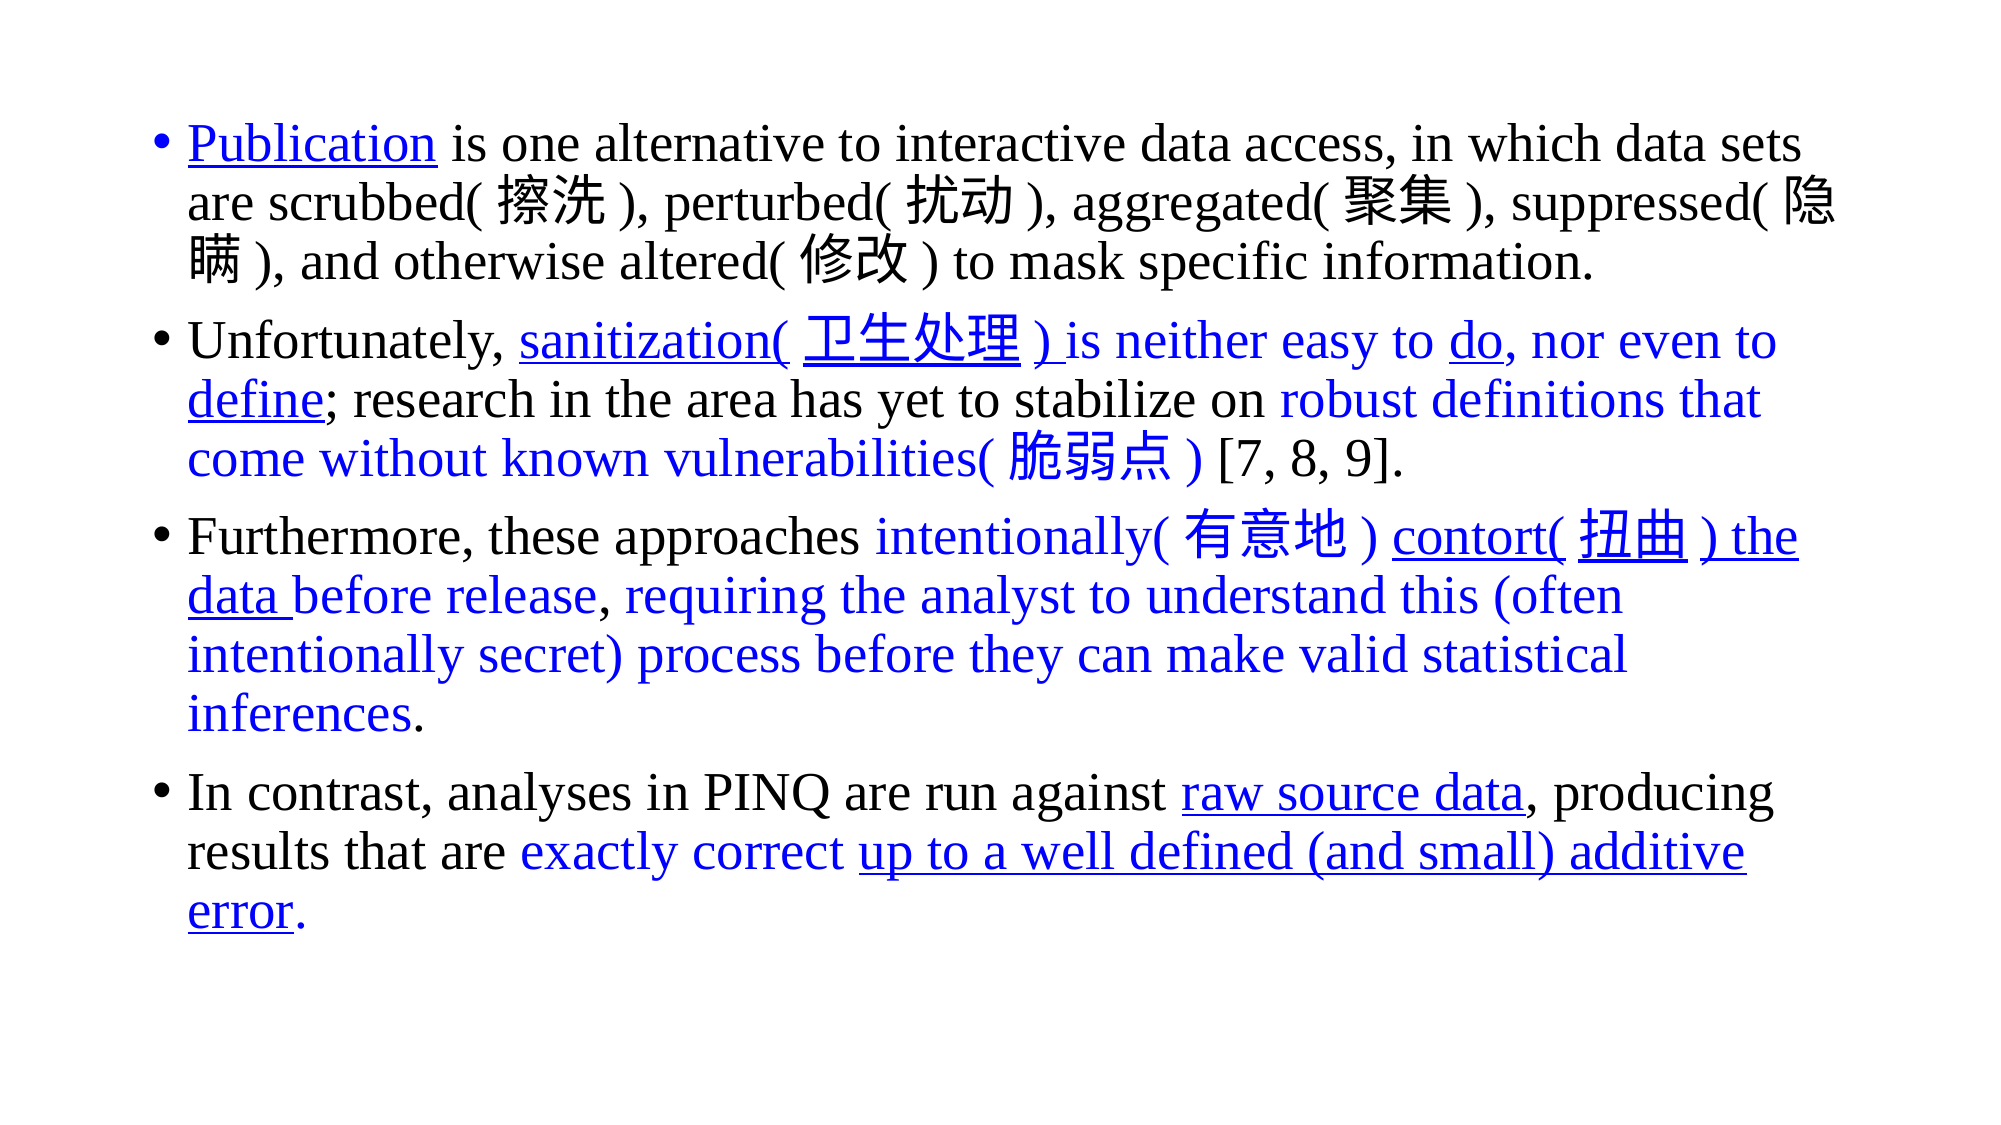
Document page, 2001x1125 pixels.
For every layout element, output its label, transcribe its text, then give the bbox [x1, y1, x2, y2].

list Publication is one alternative to interactive data access, in which data sets are scrubbed(擦洗), perturbed(扰动), aggregated(聚集), suppressed(隐瞒), and otherwise altered(修改) to mask specific information. Unfortunately, sanitization(卫生处理) is neither easy to do, nor even to define; research in the area has yet to stabilize on robust definitions that come without known vulnerabilities(脆弱点) [7, 8, 9]. Furthermore, these approaches intentionally(有意地) contort(扭曲) the data before release, requiring the analyst to understand this (often intentionally secret) process before they can make valid statistical inferences. In contrast, analyses in PINQ are run against raw source data, producing results that are exactly correct up to a well defined (and small) additive error. [137, 107, 1863, 1014]
